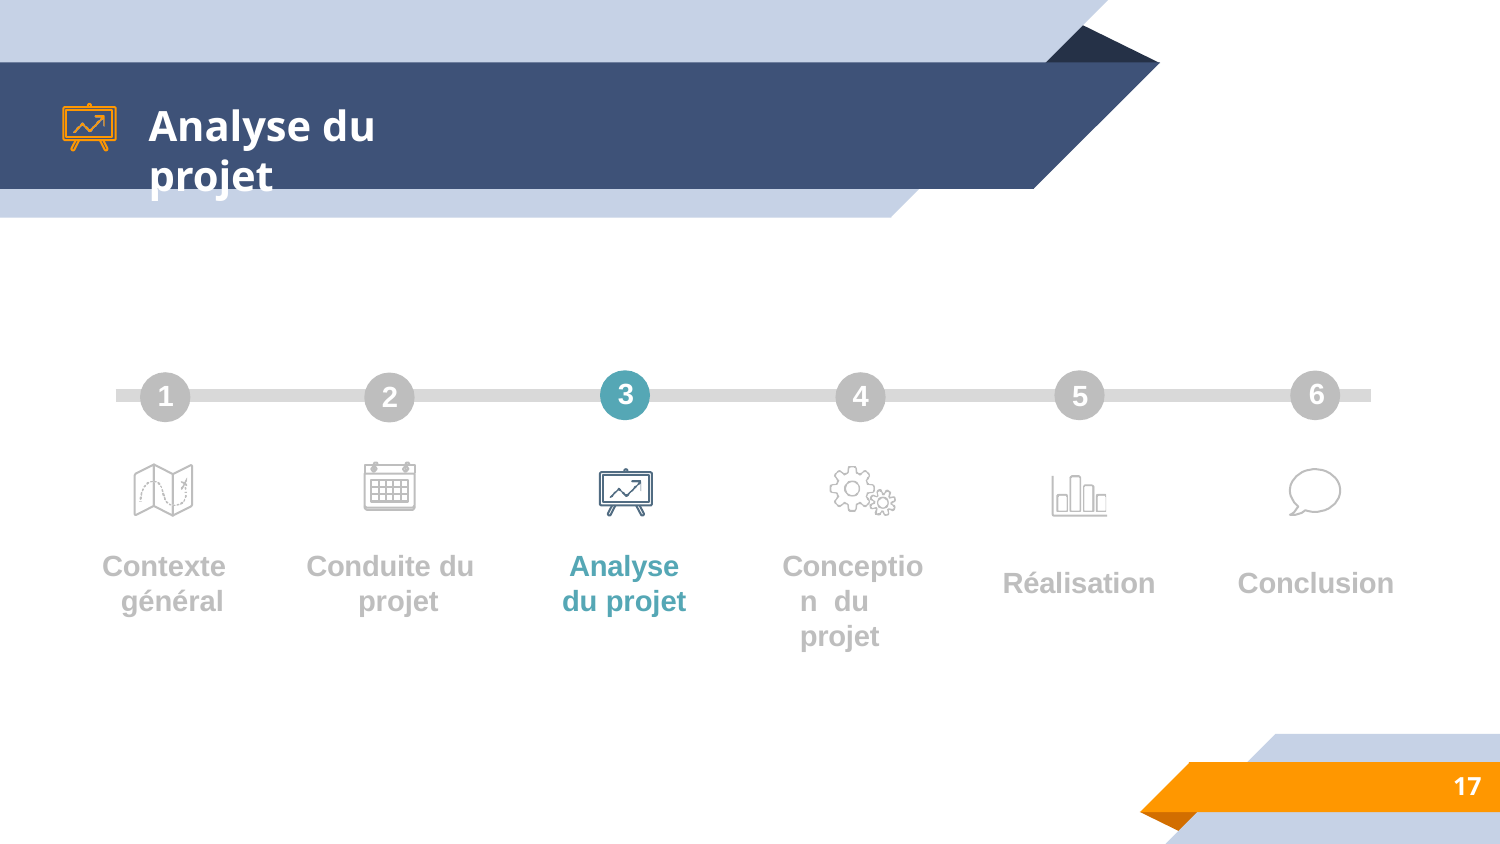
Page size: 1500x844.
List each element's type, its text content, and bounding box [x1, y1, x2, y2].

text_box Contexte général [100, 544, 229, 617]
text_box [1289, 469, 1341, 515]
text_box Conception du projet [780, 544, 942, 652]
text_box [62, 102, 117, 152]
text_box Réalisation [1000, 562, 1159, 600]
text_box 17 [1446, 769, 1500, 805]
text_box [598, 467, 654, 517]
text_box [1051, 474, 1109, 517]
text_box [829, 466, 896, 516]
text_box [364, 462, 415, 510]
text_box Conduite du projet [304, 544, 478, 617]
text_box Analyse du projet [560, 544, 689, 617]
text_box Conclusion [1235, 562, 1398, 600]
title Analyse du projet [146, 97, 443, 242]
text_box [109, 371, 1378, 423]
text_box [133, 463, 194, 518]
